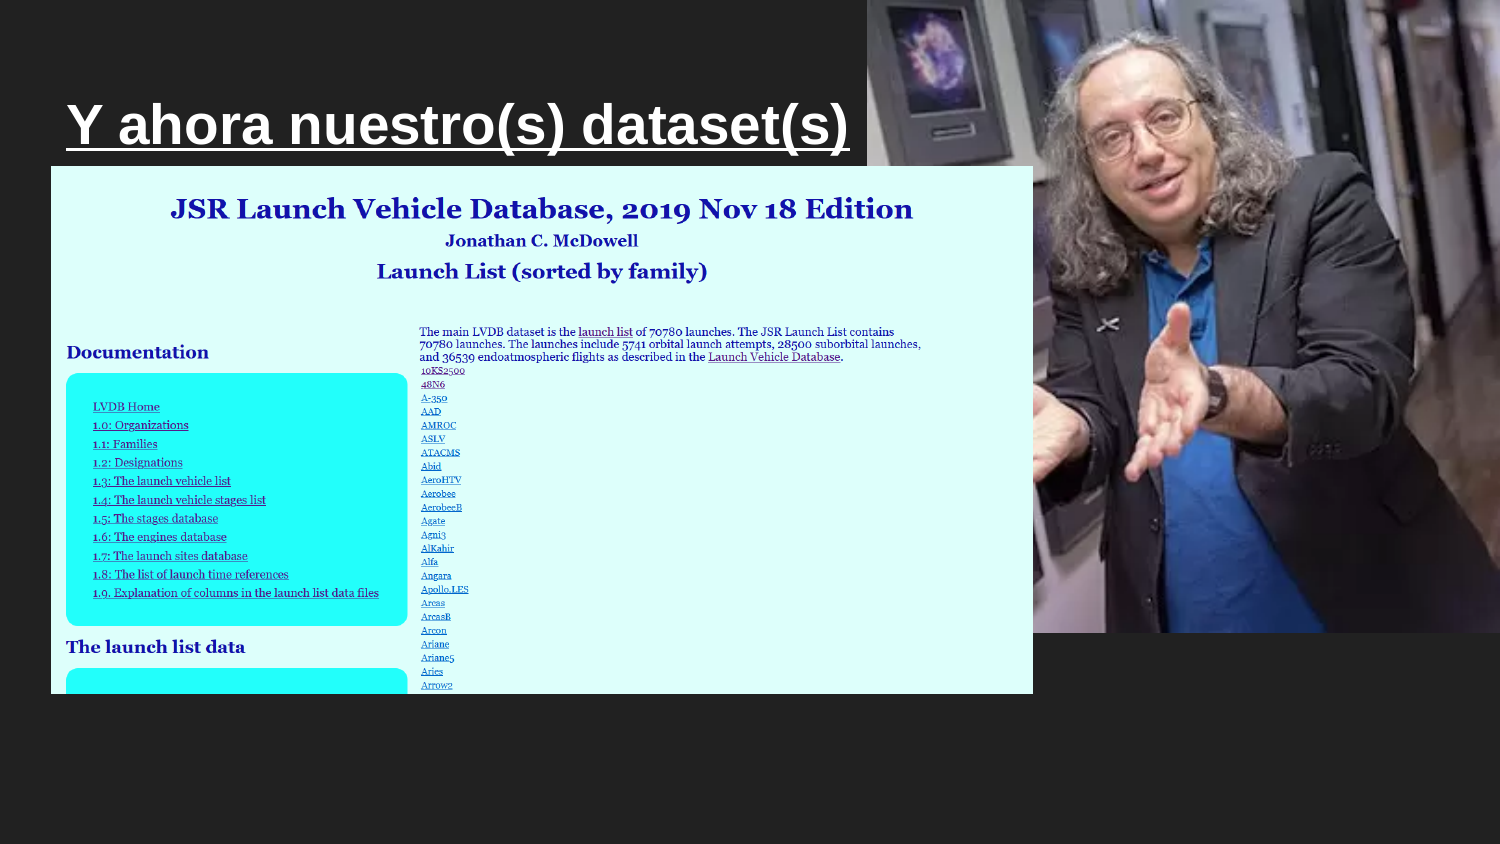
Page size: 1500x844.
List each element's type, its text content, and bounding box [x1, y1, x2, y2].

picture [50, 0, 1500, 694]
title Y ahora nuestro(s) dataset(s) [51, 72, 862, 165]
